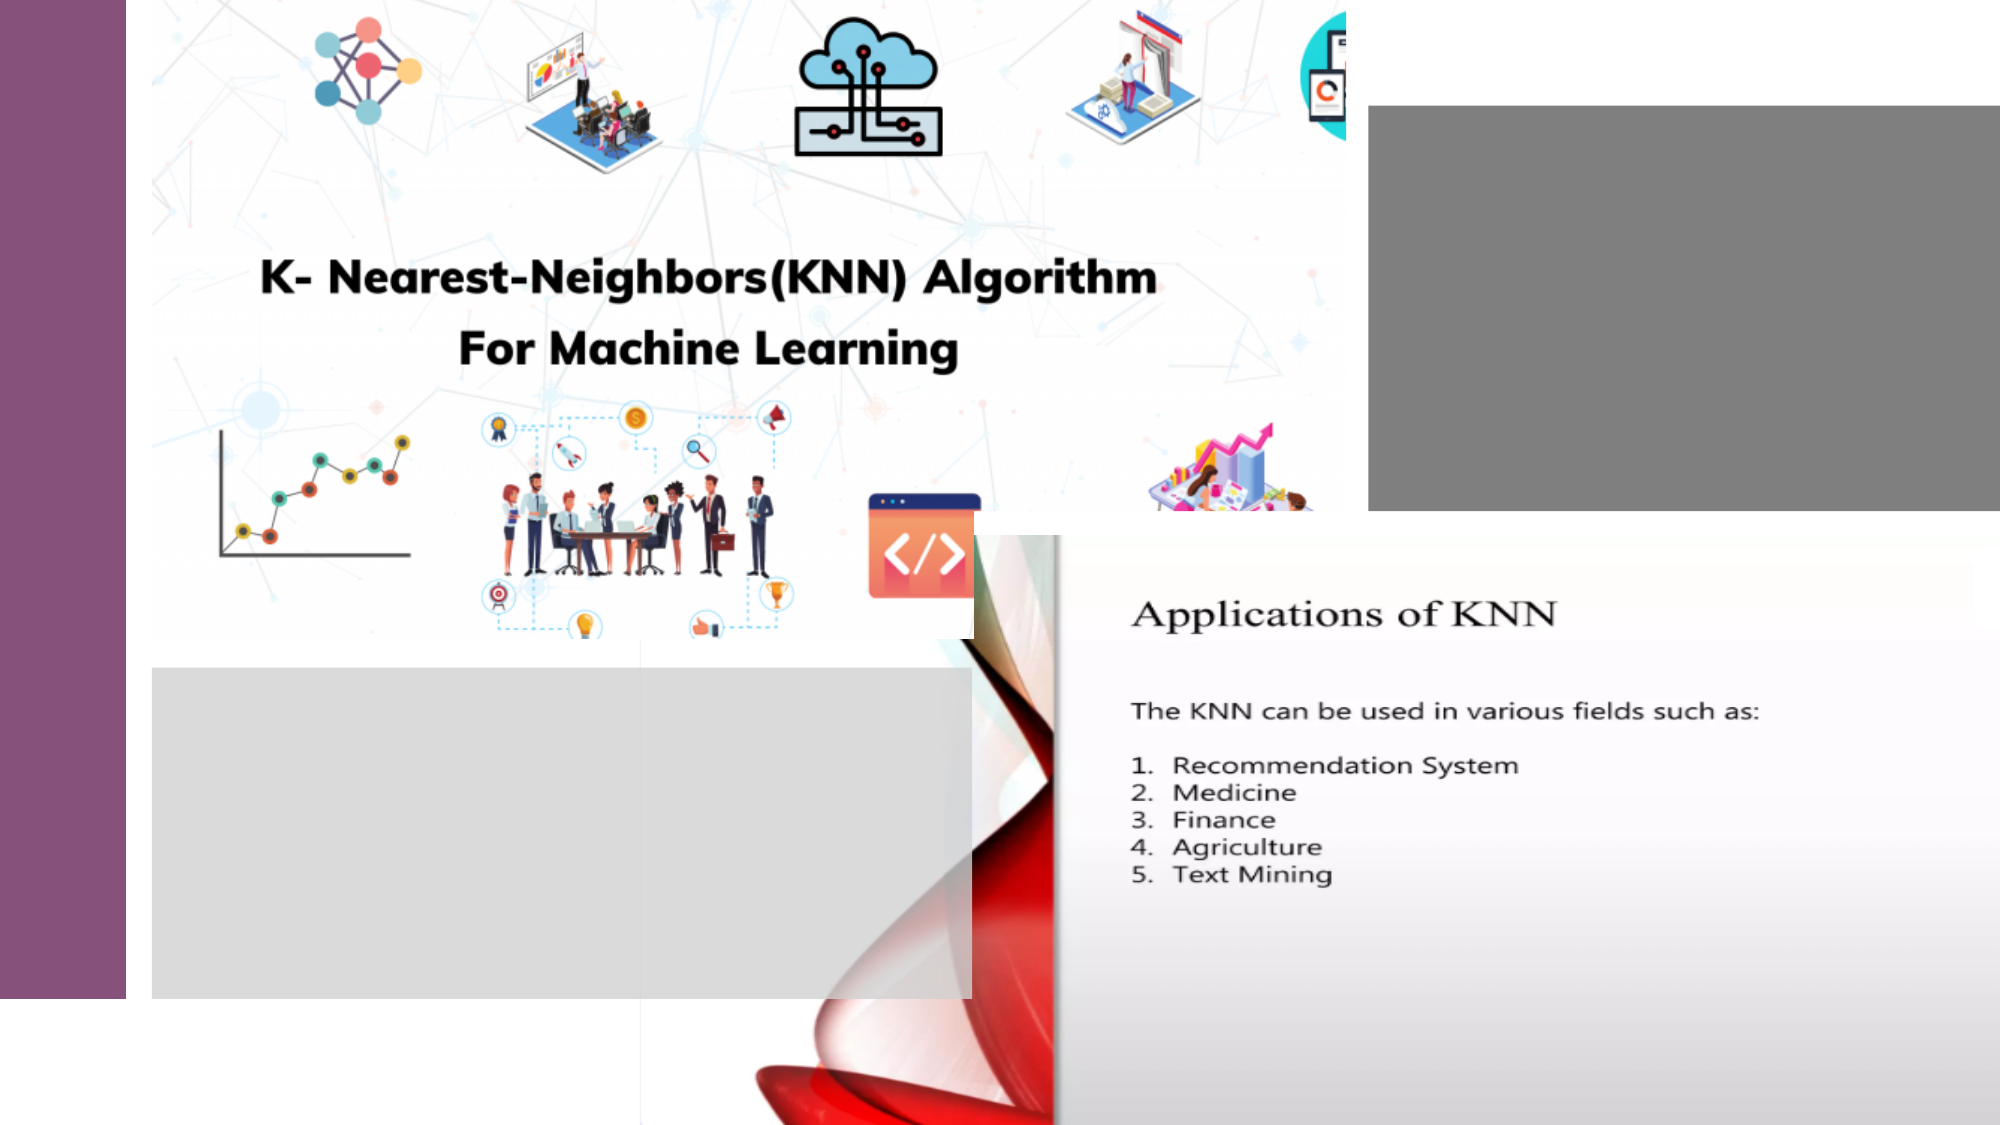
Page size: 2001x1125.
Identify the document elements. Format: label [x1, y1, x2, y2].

text_box [1367, 104, 2000, 513]
text_box [150, 666, 639, 1000]
picture [151, 0, 2000, 1125]
text_box [0, 0, 127, 1000]
